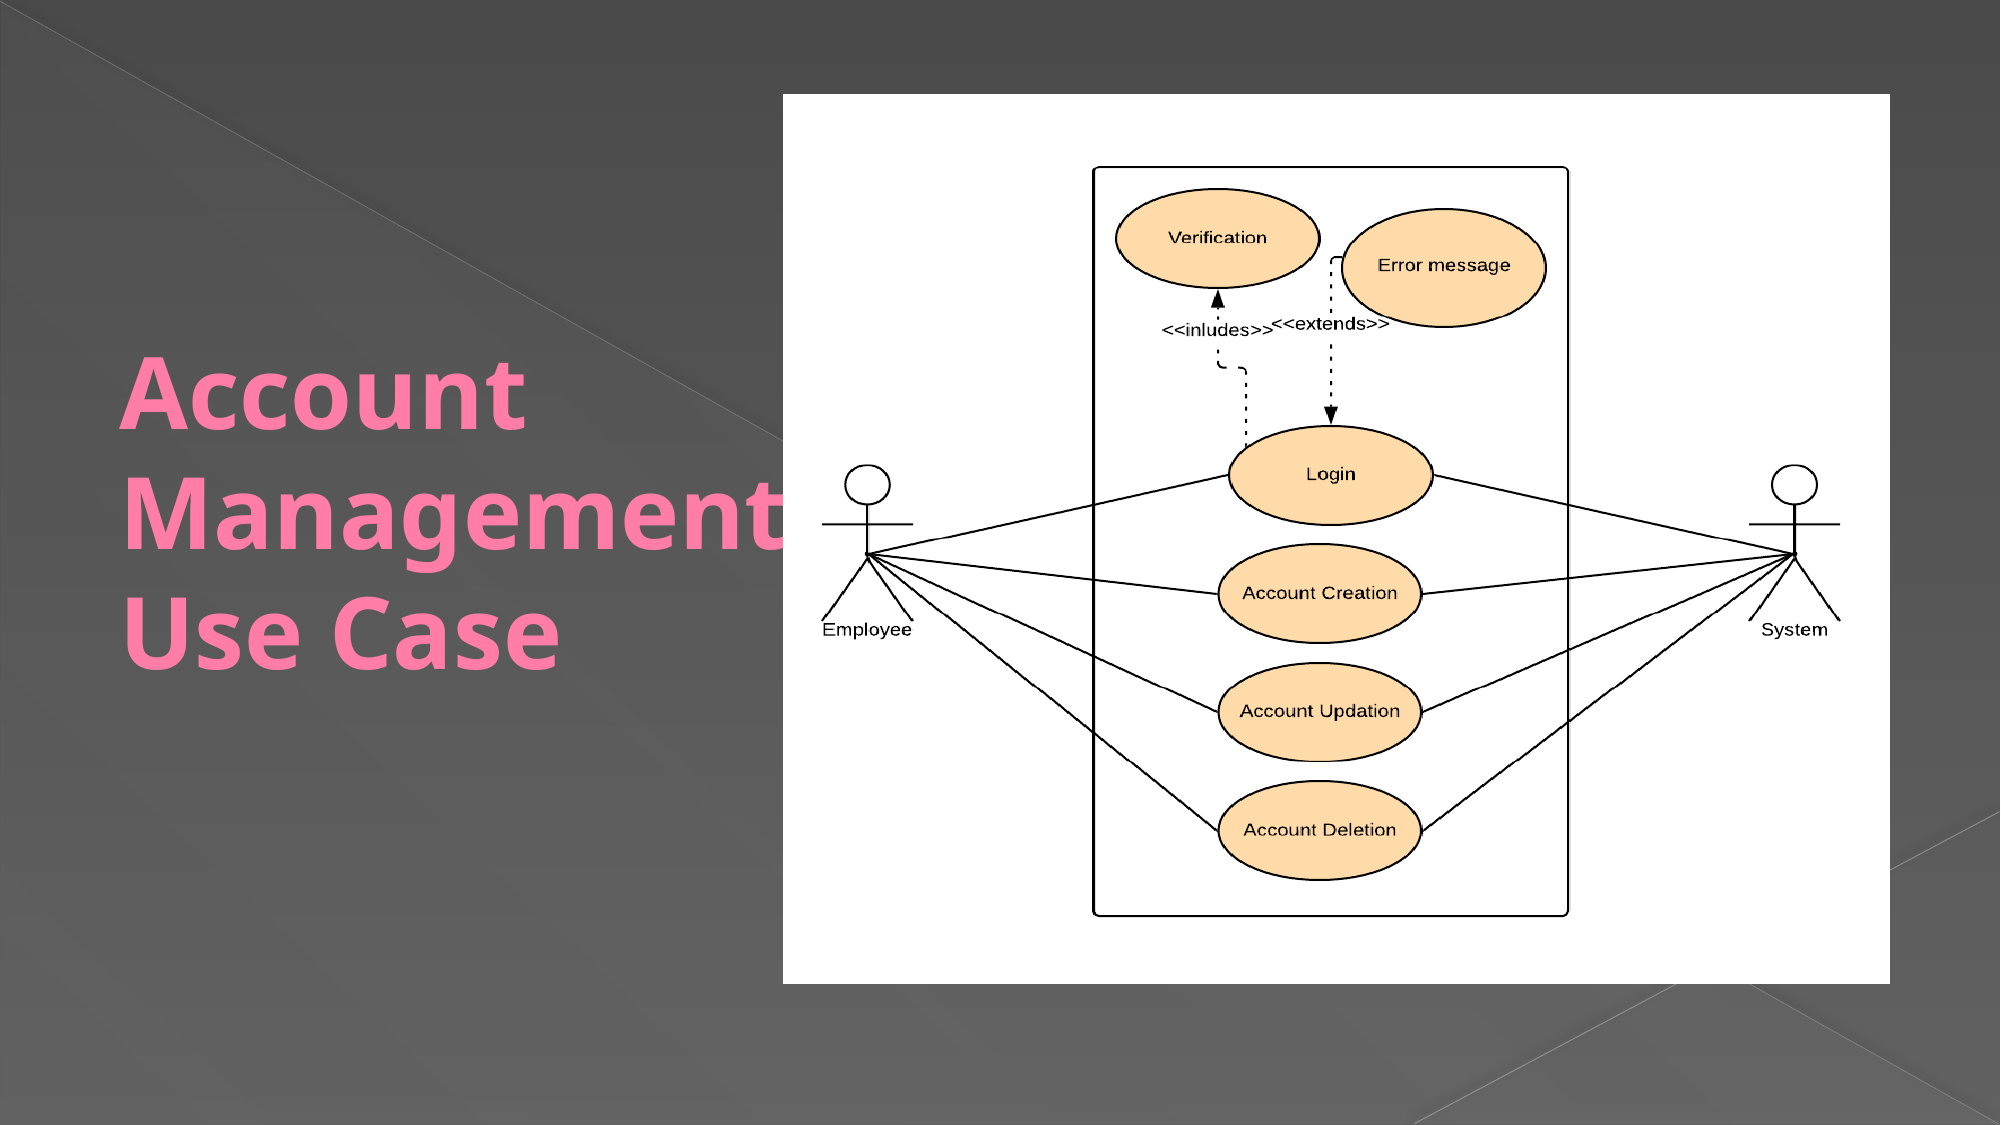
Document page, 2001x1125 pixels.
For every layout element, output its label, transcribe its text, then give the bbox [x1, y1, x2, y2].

title Account Management Use Case [24, 281, 773, 738]
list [783, 93, 1890, 984]
